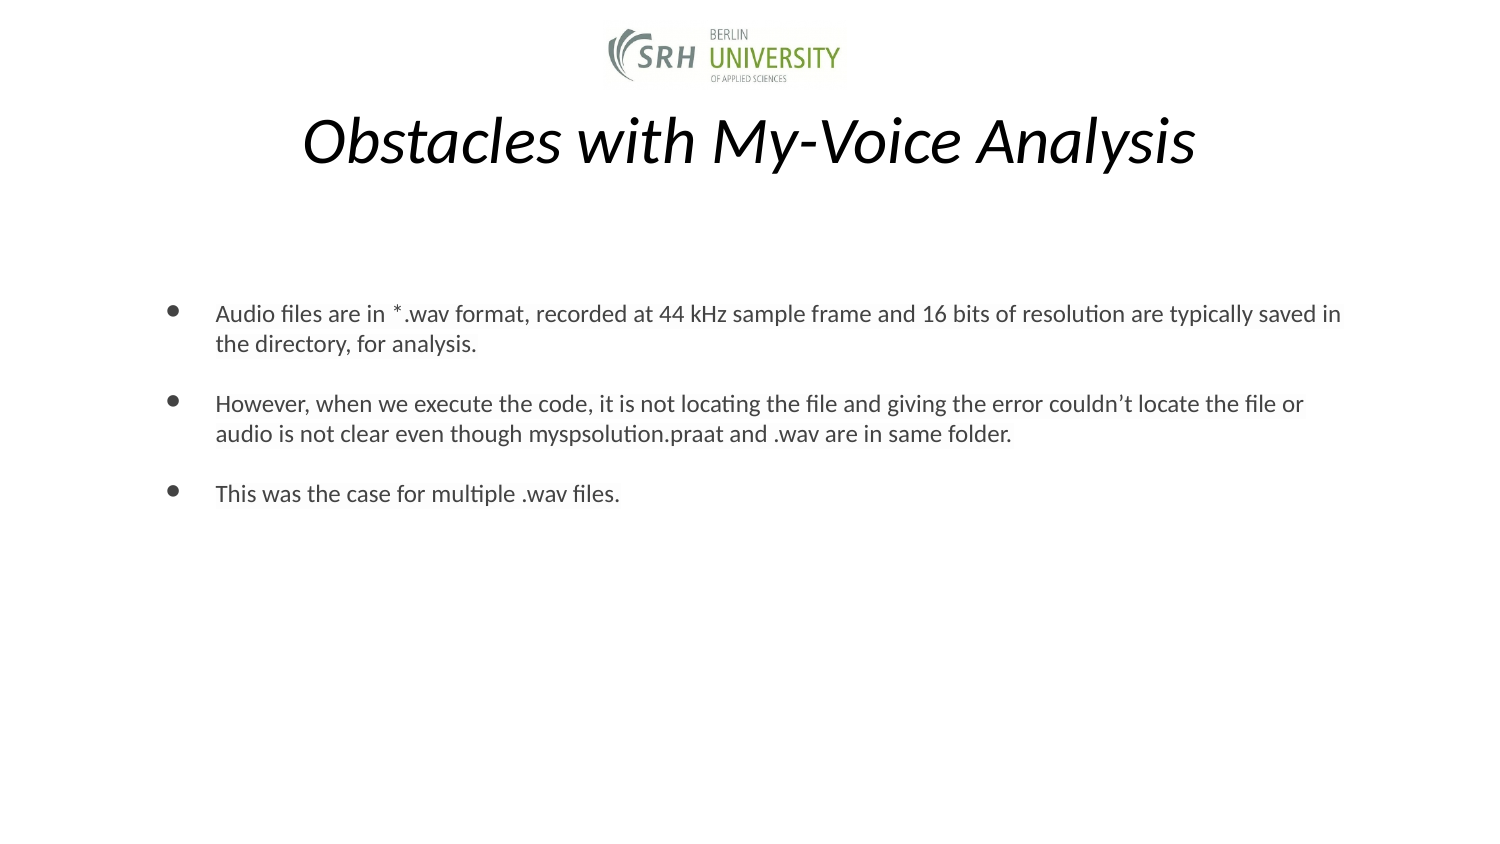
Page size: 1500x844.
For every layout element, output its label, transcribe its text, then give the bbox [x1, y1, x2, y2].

text_box Audio files are in *.wav format, recorded at 44 kHz sample frame and 16 bits of resolution are typically saved in the directory, for analysis. However, when we execute the code, it is not locating the file and giving the error couldn’t locate the file or audio is not clear even though myspsolution.praat and .wav are in same folder. This was the case for multiple .wav files. [125, 282, 1384, 825]
picture [603, 20, 848, 90]
text_box Obstacles with My-Voice Analysis [40, 89, 1459, 283]
